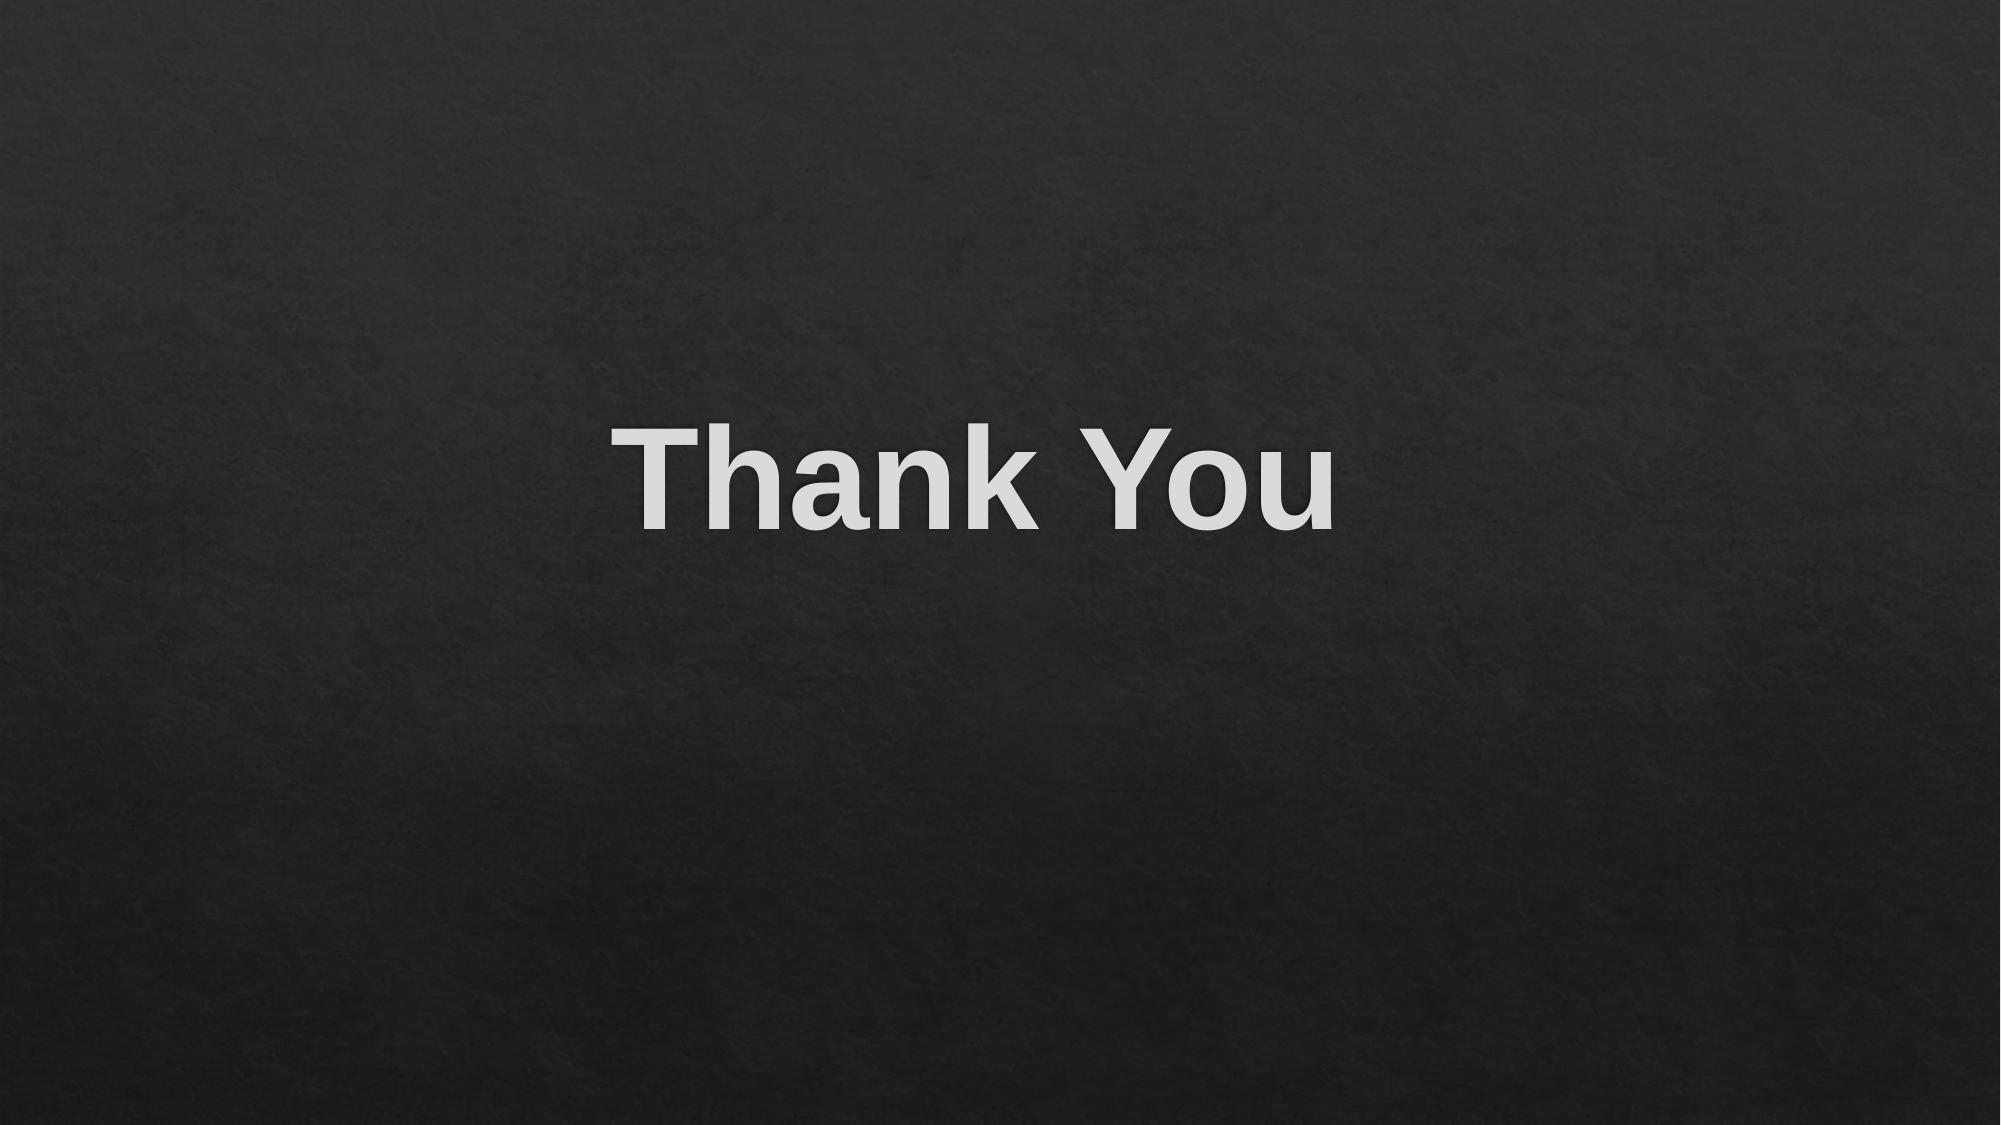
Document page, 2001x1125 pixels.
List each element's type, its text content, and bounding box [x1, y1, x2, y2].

title Thank You [501, 303, 1451, 567]
